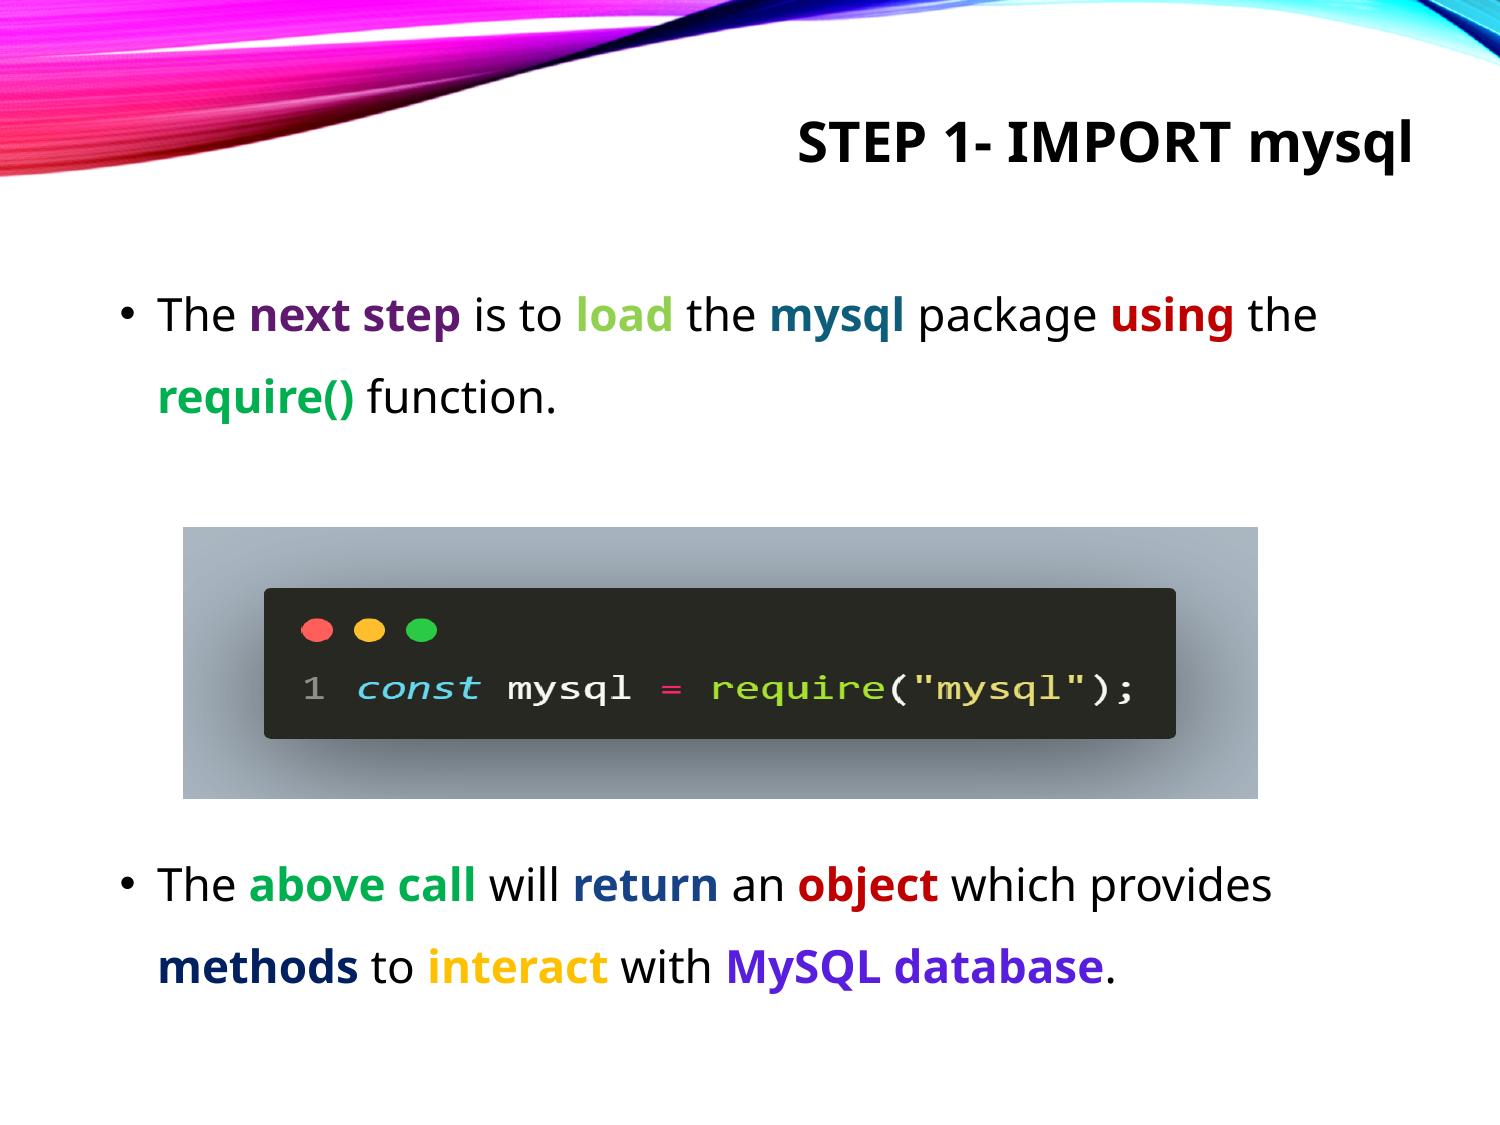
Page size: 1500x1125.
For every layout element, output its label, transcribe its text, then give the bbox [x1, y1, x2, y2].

picture [0, 0, 1500, 178]
picture [182, 526, 1259, 799]
title Step 1- import mysql [383, 38, 1431, 250]
list The next step is to load the mysql package using the require() function. The above call will return an object which provides methods to interact with MySQL database. [29, 250, 1475, 1111]
